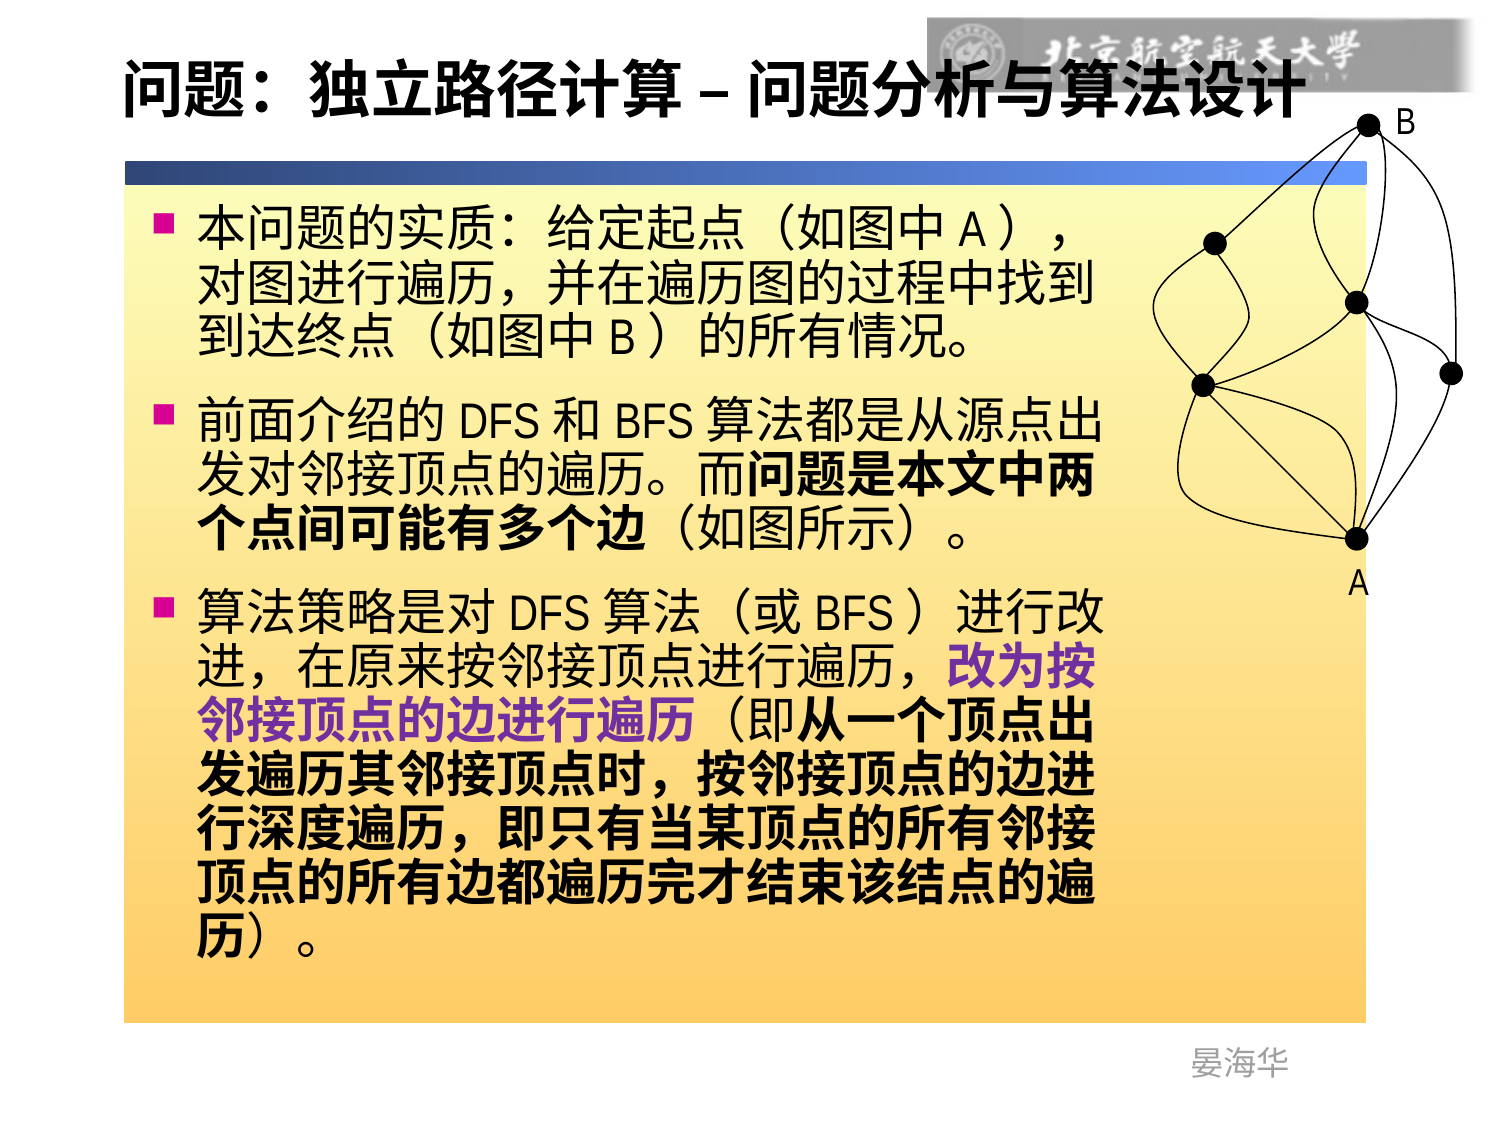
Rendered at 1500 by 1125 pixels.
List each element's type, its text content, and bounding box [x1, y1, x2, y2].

list 本问题的实质：给定起点（如图中A），对图进行遍历，并在遍历图的过程中找到到达终点（如图中B）的所有情况。 前面介绍的DFS和BFS算法都是从源点出发对邻接顶点的遍历。而问题是本文中两个点间可能有多个边（如图所示）。 算法策略是对DFS算法（或BFS）进行改进，在原来按邻接顶点进行遍历，改为按邻接顶点的边进行遍历（即从一个顶点出发遍历其邻接顶点时，按邻接顶点的边进行深度遍历，即只有当某顶点的所有邻接顶点的所有边都遍历完才结束该结点的遍历）。 [135, 196, 1129, 944]
text_box [198, 949, 205, 957]
slide_number [1151, 1022, 1465, 1099]
text_box [226, 949, 240, 957]
title 问题：独立路径计算 – 问题分析与算法设计 [105, 25, 1450, 164]
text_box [1151, 89, 1464, 612]
text_box [209, 949, 219, 957]
picture [927, 0, 1500, 102]
